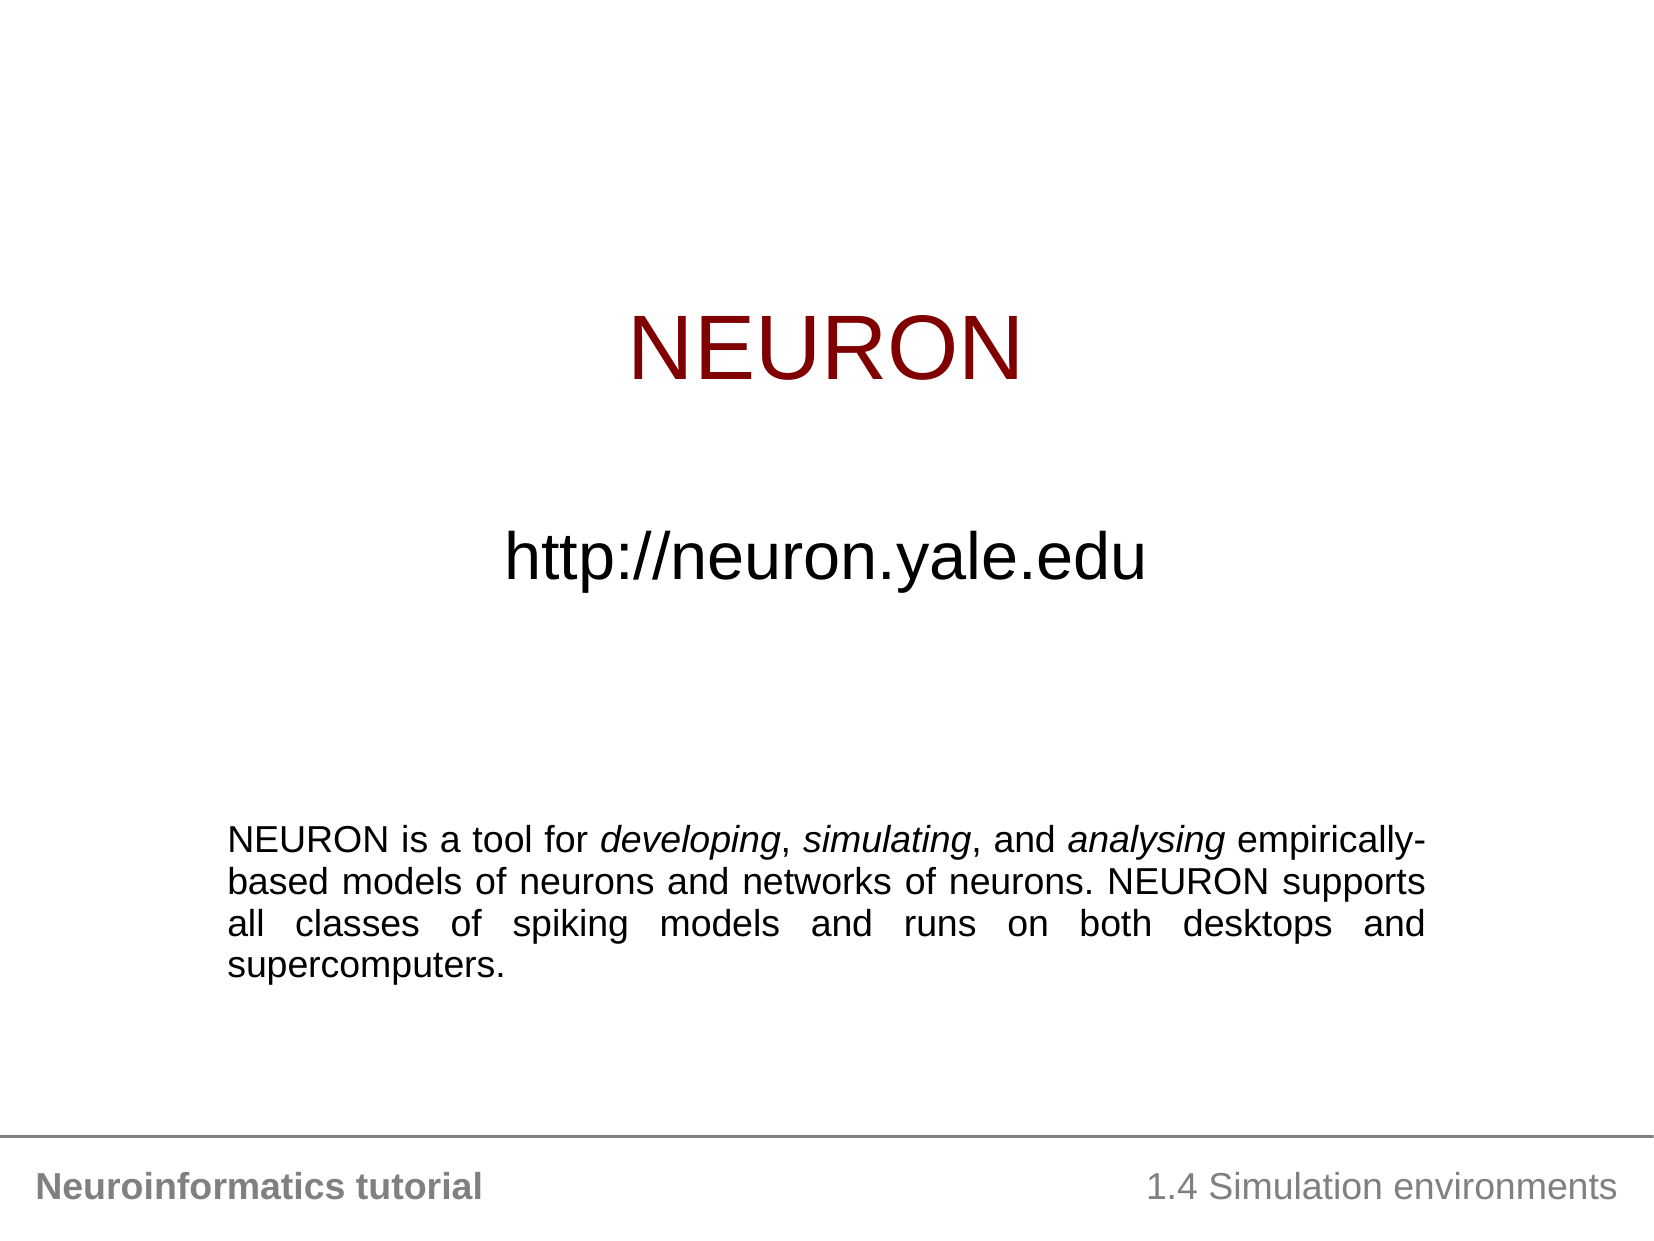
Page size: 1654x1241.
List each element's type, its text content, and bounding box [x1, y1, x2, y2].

subtitle http://neuron.yale.edu [82, 501, 1571, 609]
text_box 1.4 Simulation environments [1098, 1151, 1619, 1217]
text_box Neuroinformatics tutorial [35, 1151, 508, 1217]
title NEURON [82, 241, 1571, 449]
text_box NEURON is a tool for developing, simulating, and analysing empirically-based models of neurons and networks of neurons. NEURON supports all classes of spiking models and runs on both desktops and supercomputers. [212, 809, 1441, 1015]
